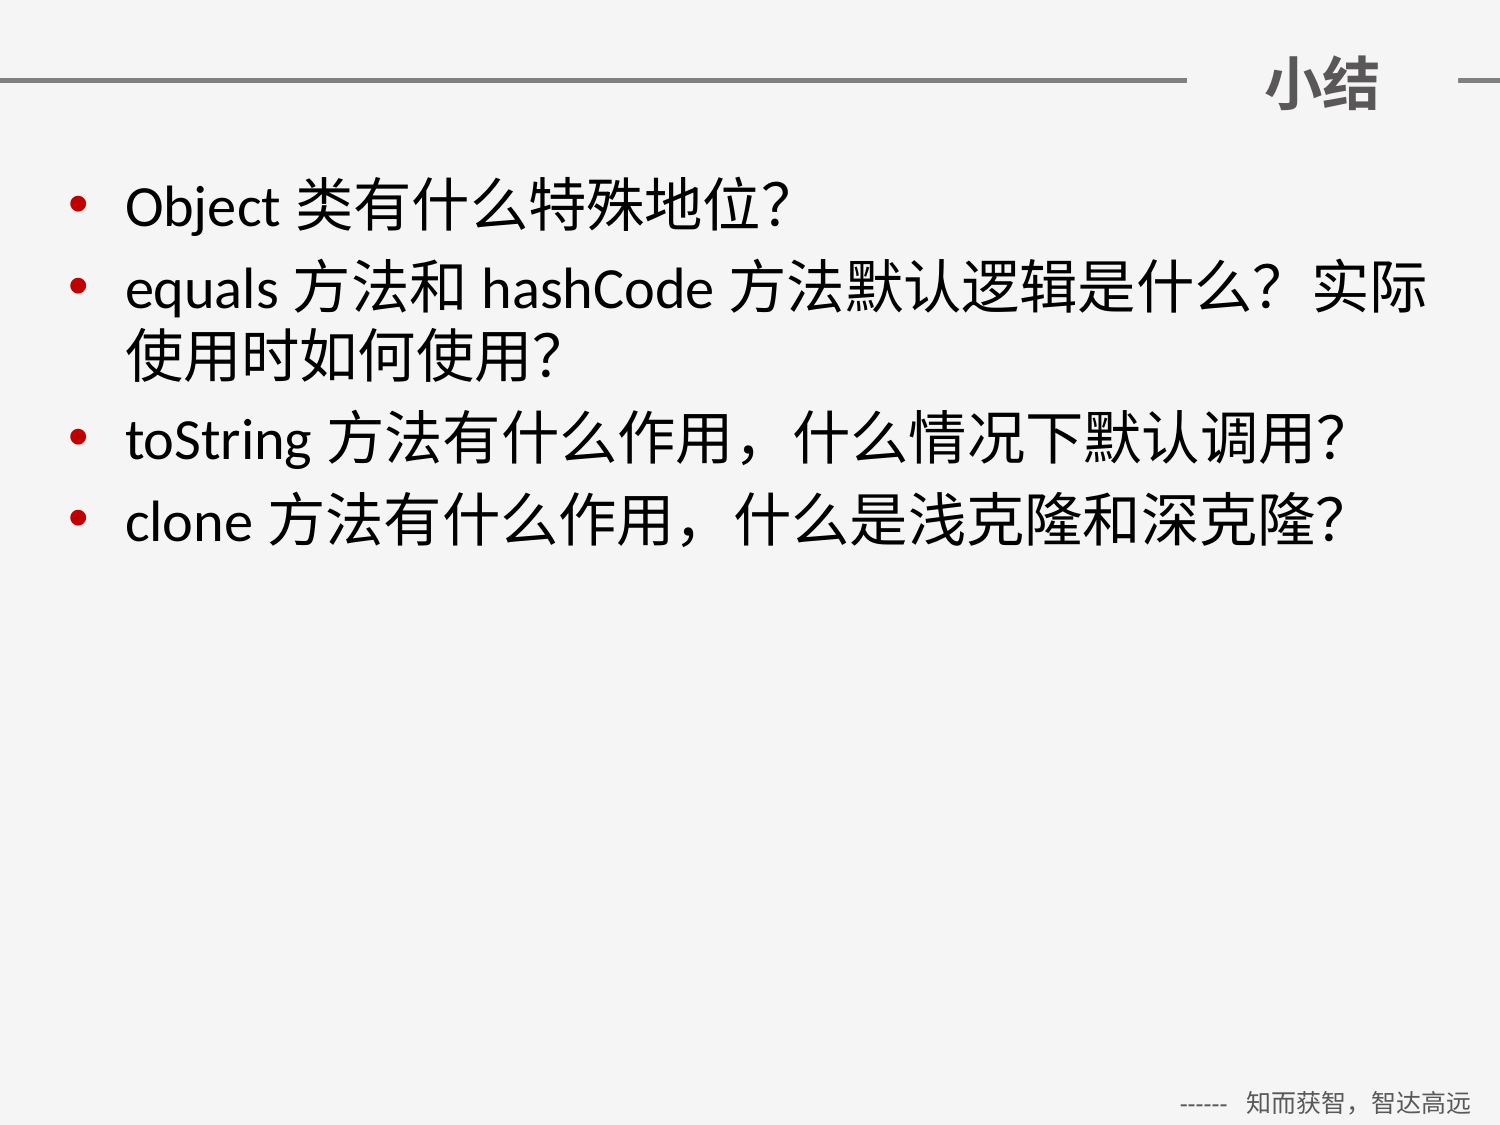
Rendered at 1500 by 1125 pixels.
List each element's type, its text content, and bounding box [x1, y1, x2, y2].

title 小结 [1187, 39, 1459, 125]
text_box Object类有什么特殊地位？ equals方法和hashCode方法默认逻辑是什么？实际使用时如何使用？ toString方法有什么作用，什么情况下默认调用？ clone方法有什么作用，什么是浅克隆和深克隆？ [53, 160, 1459, 752]
